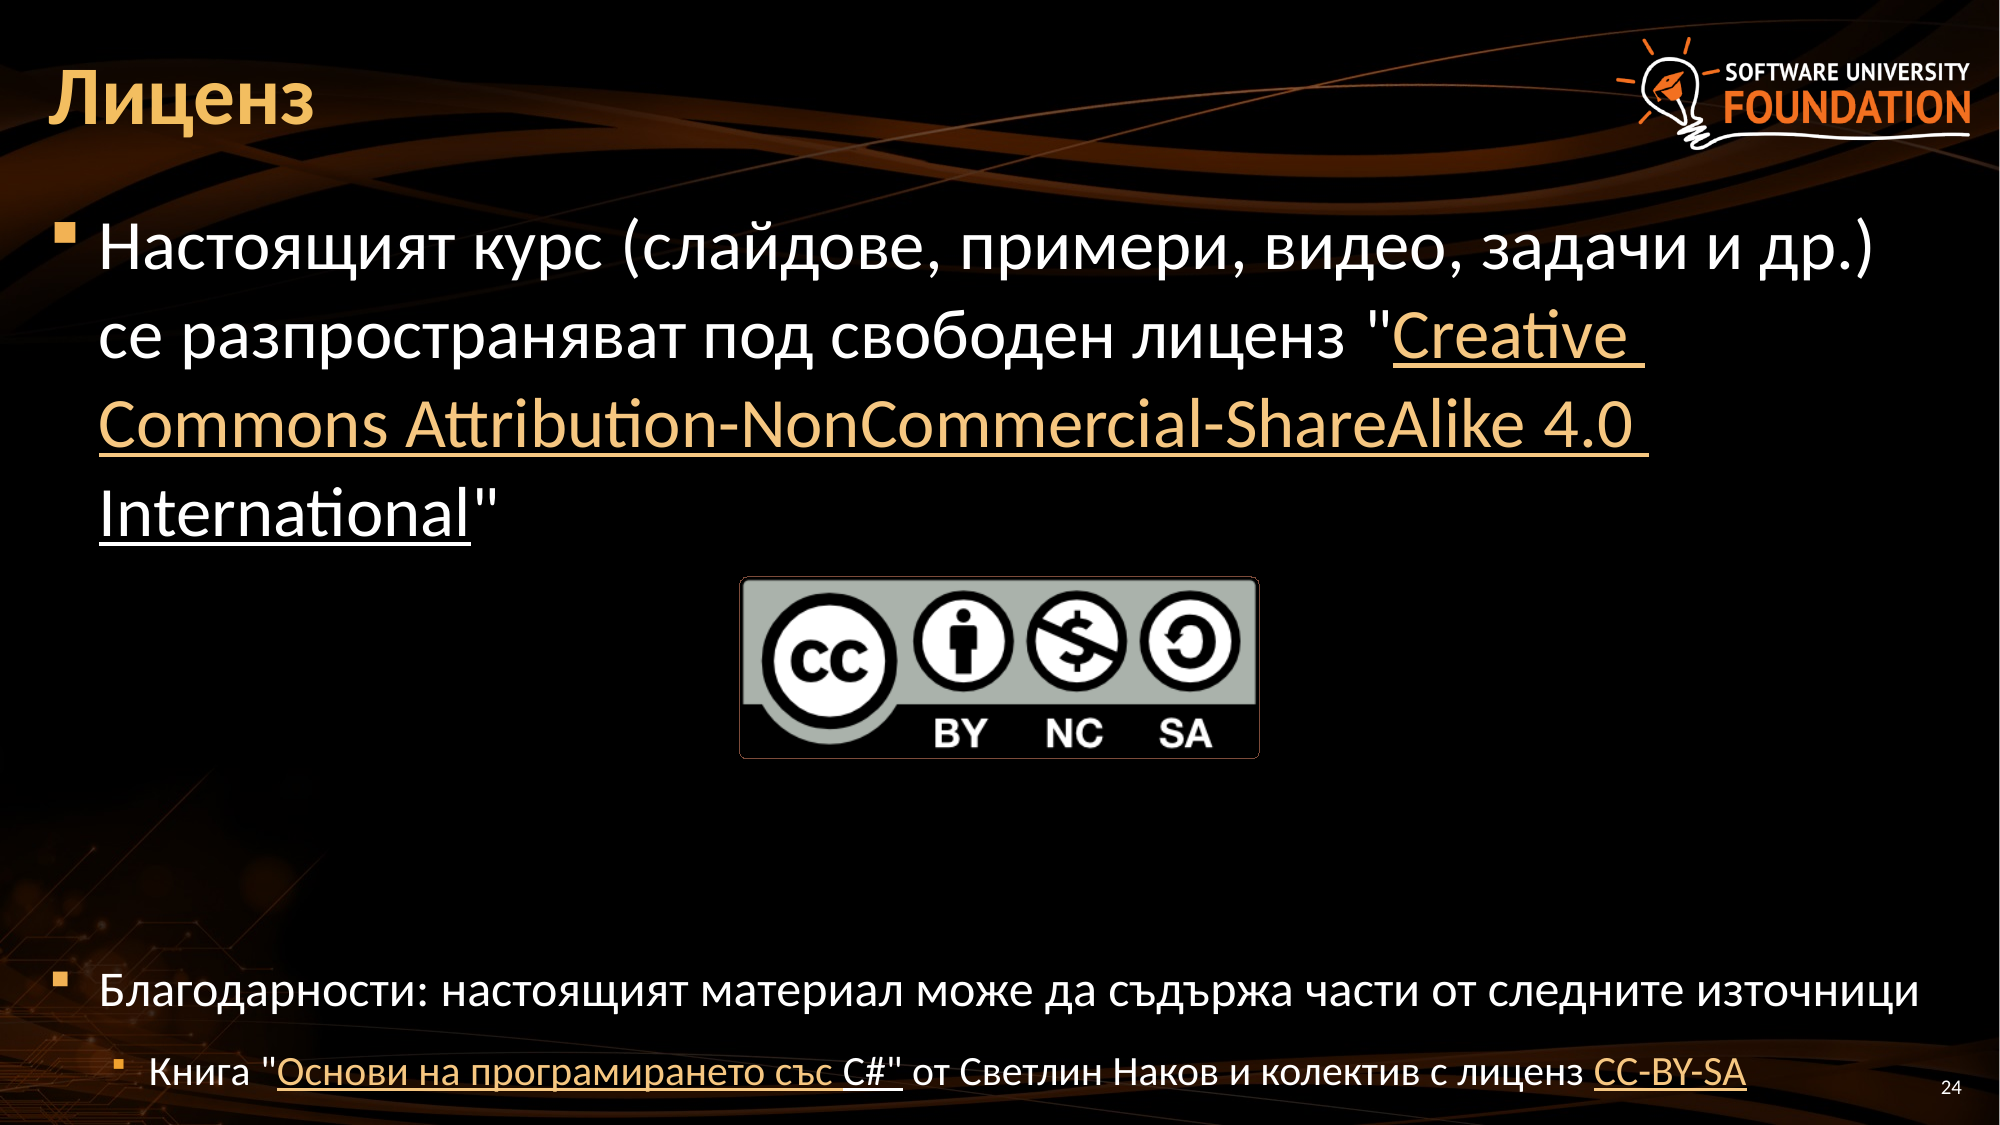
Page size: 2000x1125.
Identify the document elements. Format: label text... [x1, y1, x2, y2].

list Настоящият курс (слайдове, примери, видео, задачи и др.) се разпространяват под свободен лиценз "Creative Commons Attribution-NonCommercial-ShareAlike 4.0 International" Благодарности: настоящият материал може да съдържа части от следните източници Книга "Основи на програмирането със C#" от Светлин Наков и колектив с лиценз CC-BY-SA [31, 188, 1968, 1103]
picture [0, 0, 2000, 1125]
title Лиценз [30, 6, 1602, 189]
